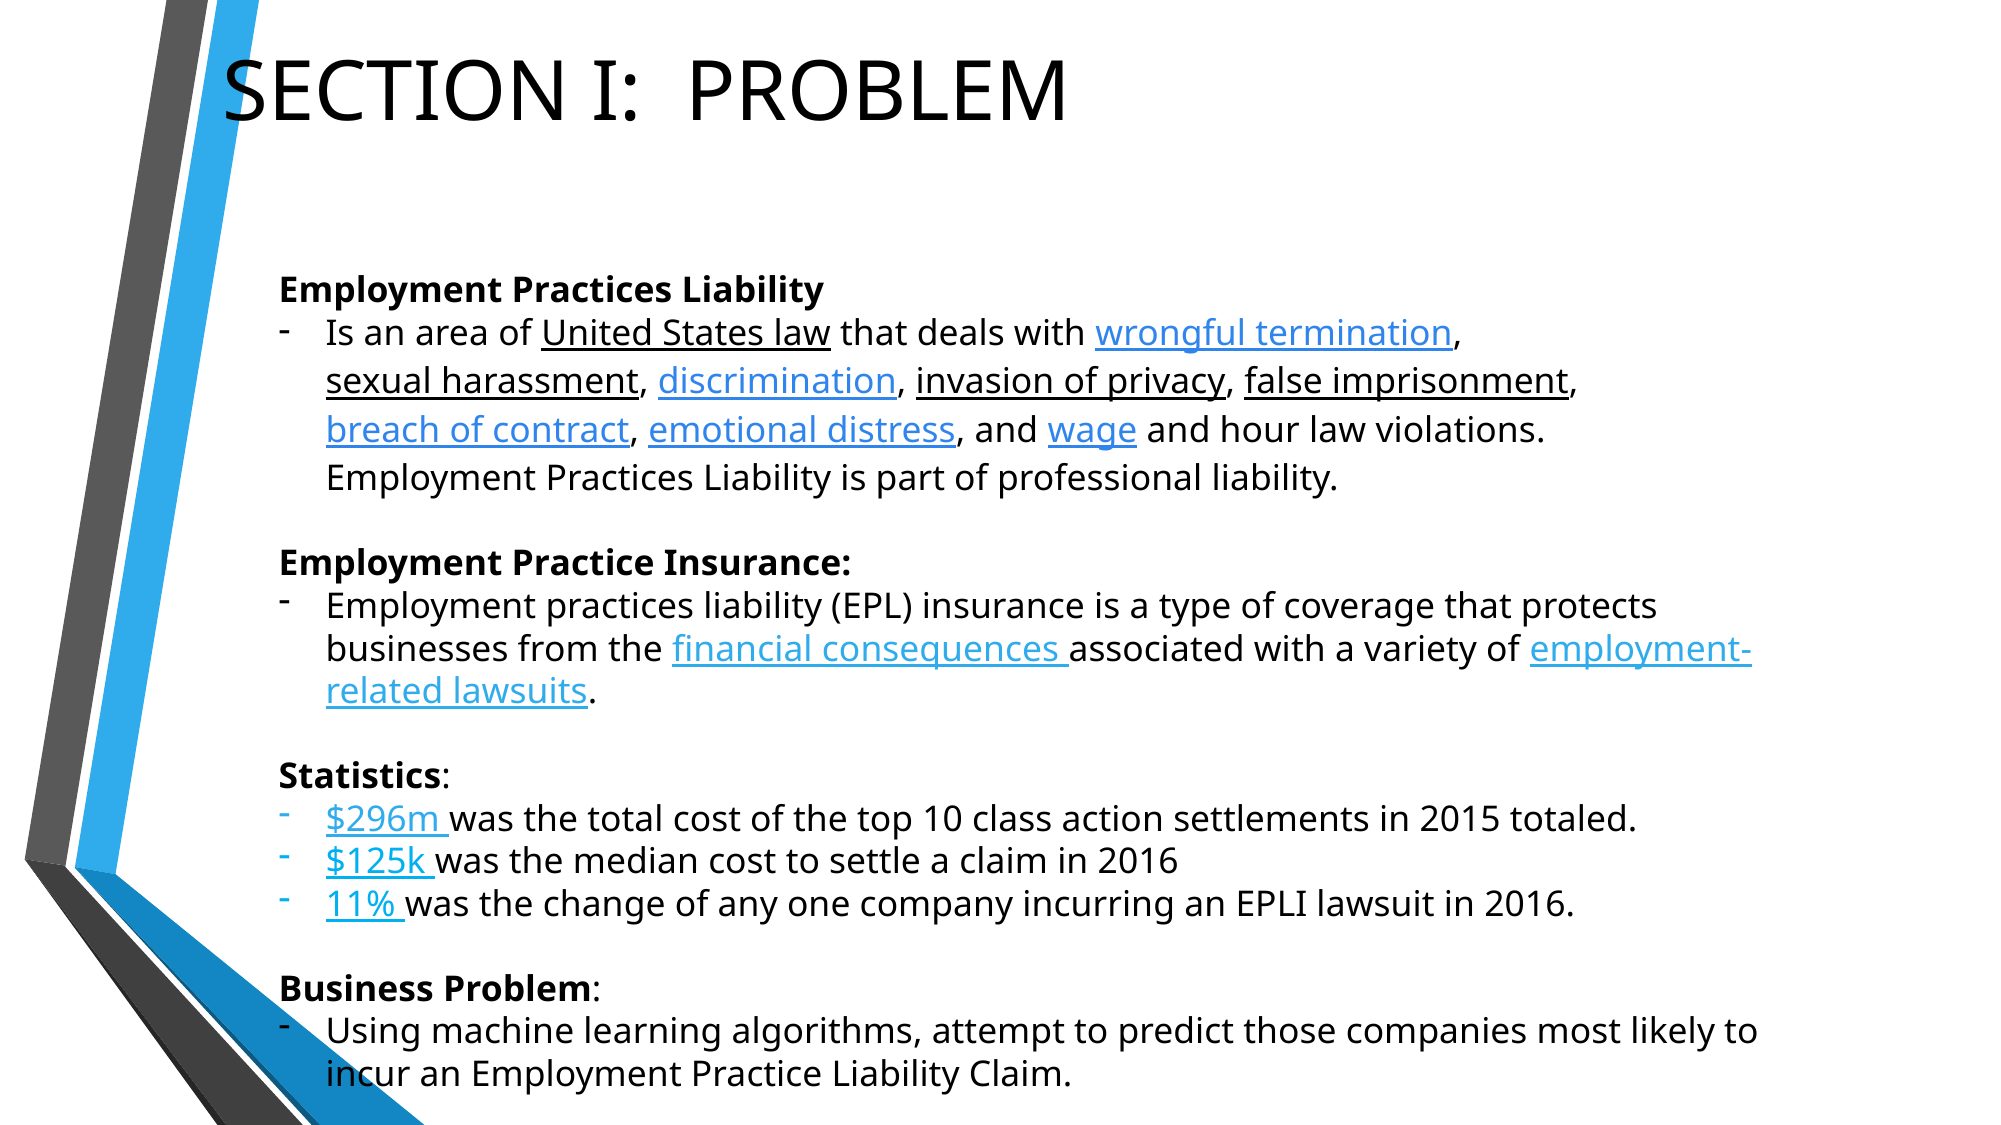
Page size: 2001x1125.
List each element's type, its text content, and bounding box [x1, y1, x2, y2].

text_box Employment Practices Liability Is an area of United States law that deals with wrongful termination, sexual harassment, discrimination, invasion of privacy, false imprisonment, breach of contract, emotional distress, and wage and hour law violations. Employment Practices Liability is part of professional liability. Employment Practice Insurance: Employment practices liability (EPL) insurance is a type of coverage that protects businesses from the financial consequences associated with a variety of employment-related lawsuits. Statistics: $296m was the total cost of the top 10 class action settlements in 2015 totaled. $125k was the median cost to settle a claim in 2016 11% was the change of any one company incurring an EPLI lawsuit in 2016. Business Problem: Using machine learning algorithms, attempt to predict those companies most likely to incur an Employment Practice Liability Claim. [263, 260, 1776, 1125]
text_box SECTION I: PROBLEM [207, 29, 1087, 145]
